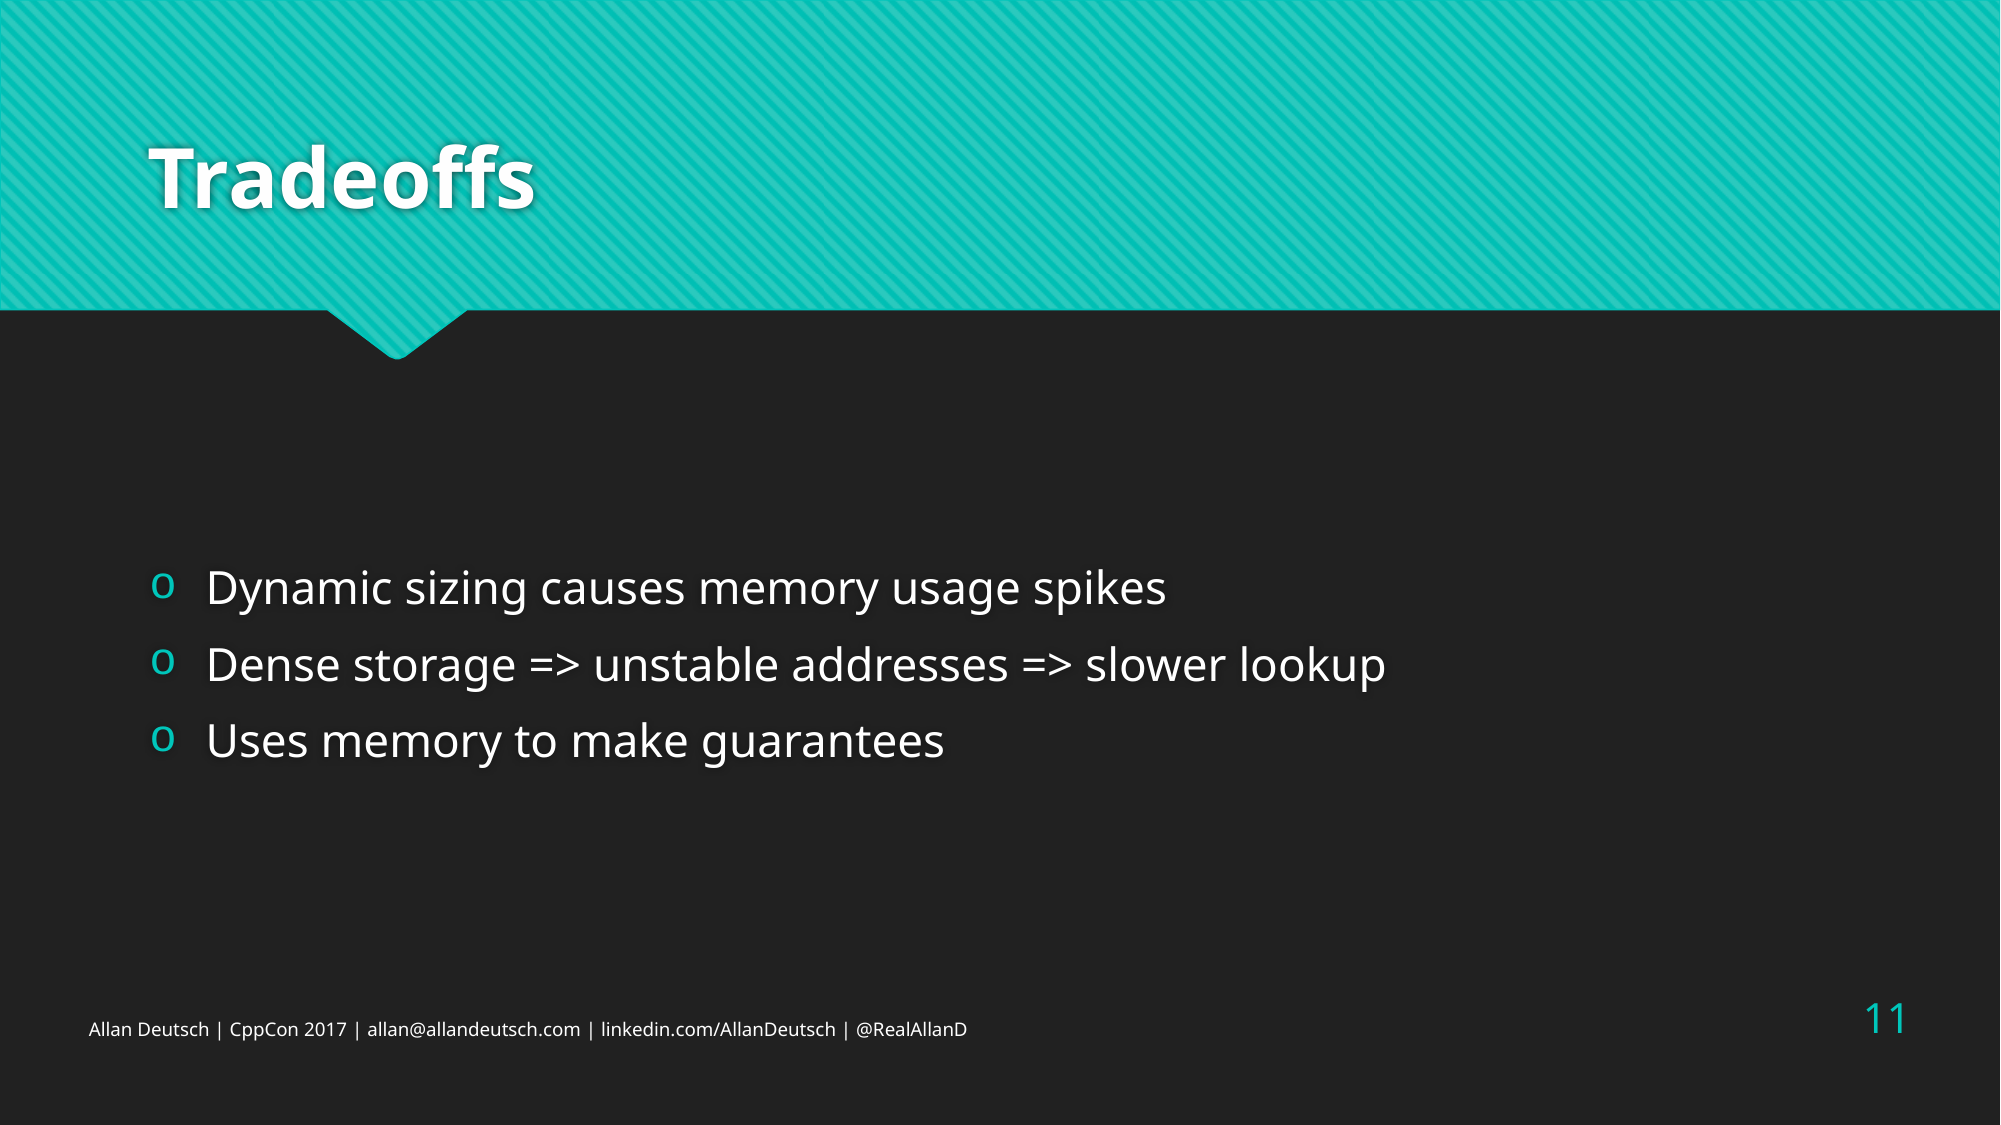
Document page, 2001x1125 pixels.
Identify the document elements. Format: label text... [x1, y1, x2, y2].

footer Allan Deutsch | CppCon 2017 | allan@allandeutsch.com | linkedin.com/AllanDeutsch | @RealAllanD [74, 991, 1493, 1051]
slide_number 11 [1751, 970, 1926, 1051]
title Tradeoffs [132, 73, 1868, 233]
list Dynamic sizing causes memory usage spikes Dense storage => unstable addresses => slower lookup Uses memory to make guarantees [134, 364, 1866, 962]
